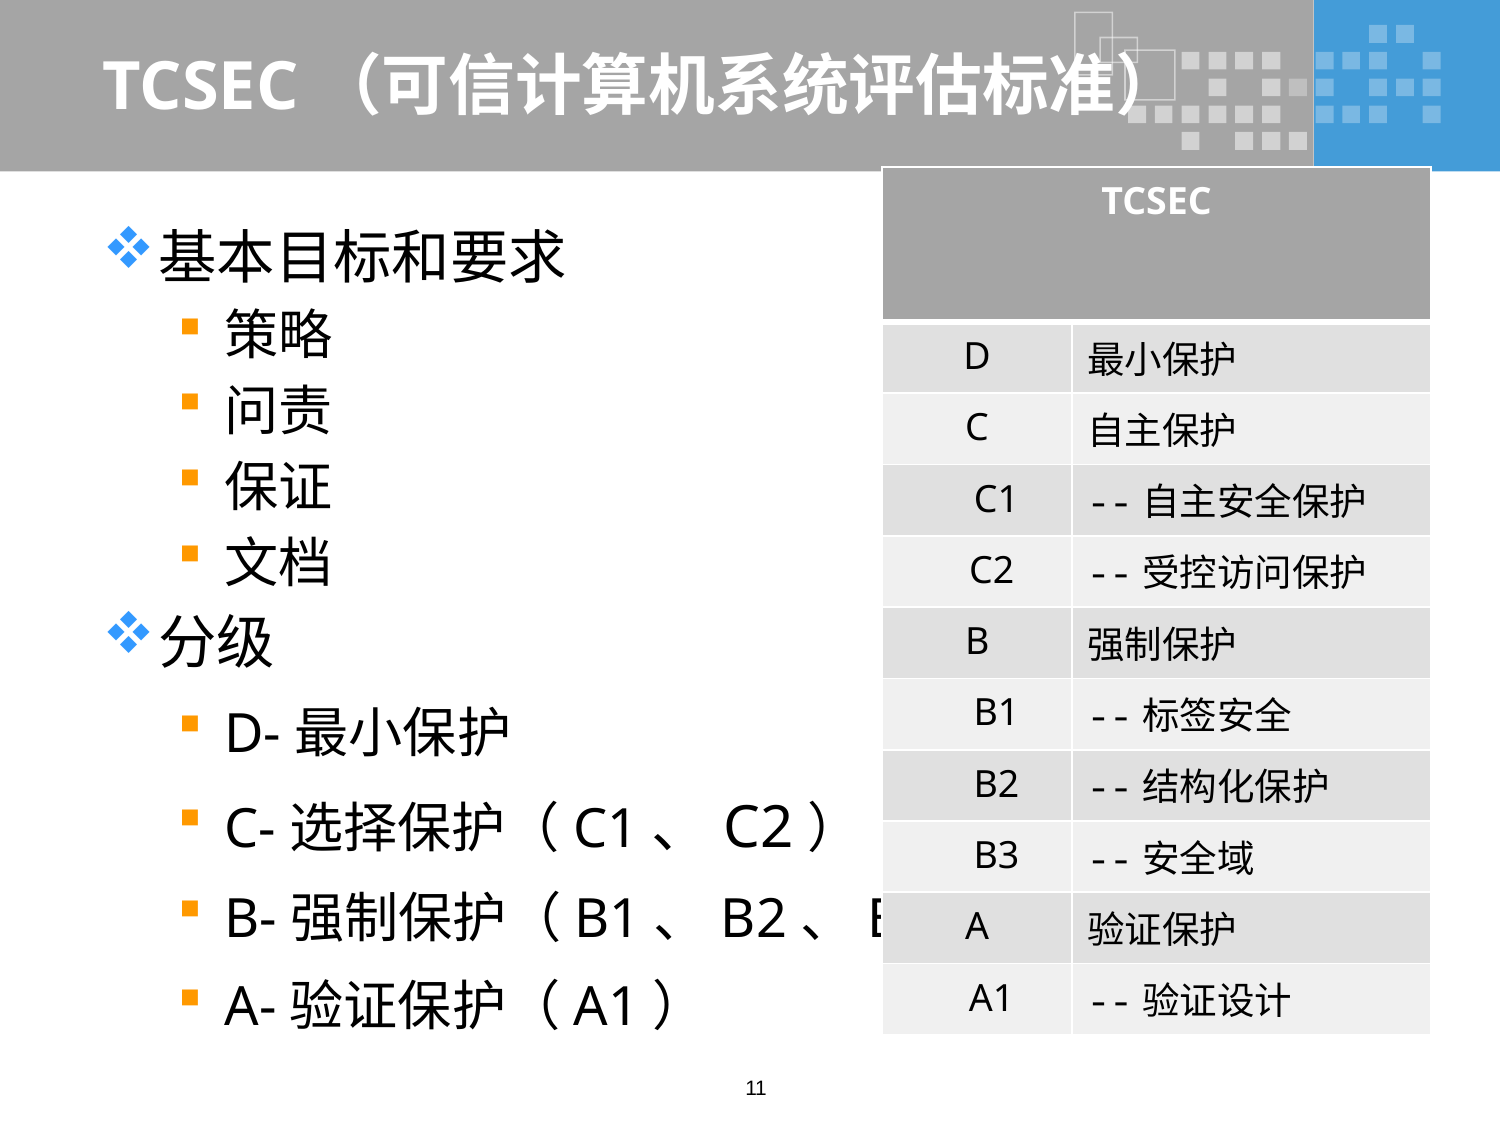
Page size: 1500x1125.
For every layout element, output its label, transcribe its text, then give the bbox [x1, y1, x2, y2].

table_cell C [883, 394, 1071, 464]
list 基本目标和要求 策略 问责 保证 文档 分级 D-最小保护 C-选择保护（C1、C2） B-强制保护（B1、B2、B3） A-验证保护（A1） [87, 212, 1432, 1050]
table_cell --受控访问保护 [1073, 537, 1430, 606]
table_cell B3 [883, 822, 1071, 891]
table_cell --安全域 [1073, 822, 1430, 891]
table_cell B [883, 608, 1071, 678]
table_cell C1 [883, 465, 1071, 535]
title TCSEC（可信计算机系统评估标准） [87, 42, 1252, 123]
table_cell C2 [883, 537, 1071, 606]
table_cell 自主保护 [1073, 394, 1430, 464]
table_cell 最小保护 [1073, 325, 1430, 392]
table_cell B1 [883, 679, 1071, 749]
table_cell D [883, 325, 1071, 392]
table_cell B2 [883, 751, 1071, 820]
table_cell A1 [883, 964, 1071, 1034]
table_cell 验证保护 [1073, 893, 1430, 963]
table_cell --验证设计 [1073, 964, 1430, 1034]
table_header TCSEC [883, 168, 1430, 319]
slide_number 11 [687, 1066, 826, 1111]
table_cell --自主安全保护 [1073, 465, 1430, 535]
table_cell --结构化保护 [1073, 751, 1430, 820]
table_cell --标签安全 [1073, 679, 1430, 749]
table_cell 强制保护 [1073, 608, 1430, 678]
table_cell A [883, 893, 1071, 963]
